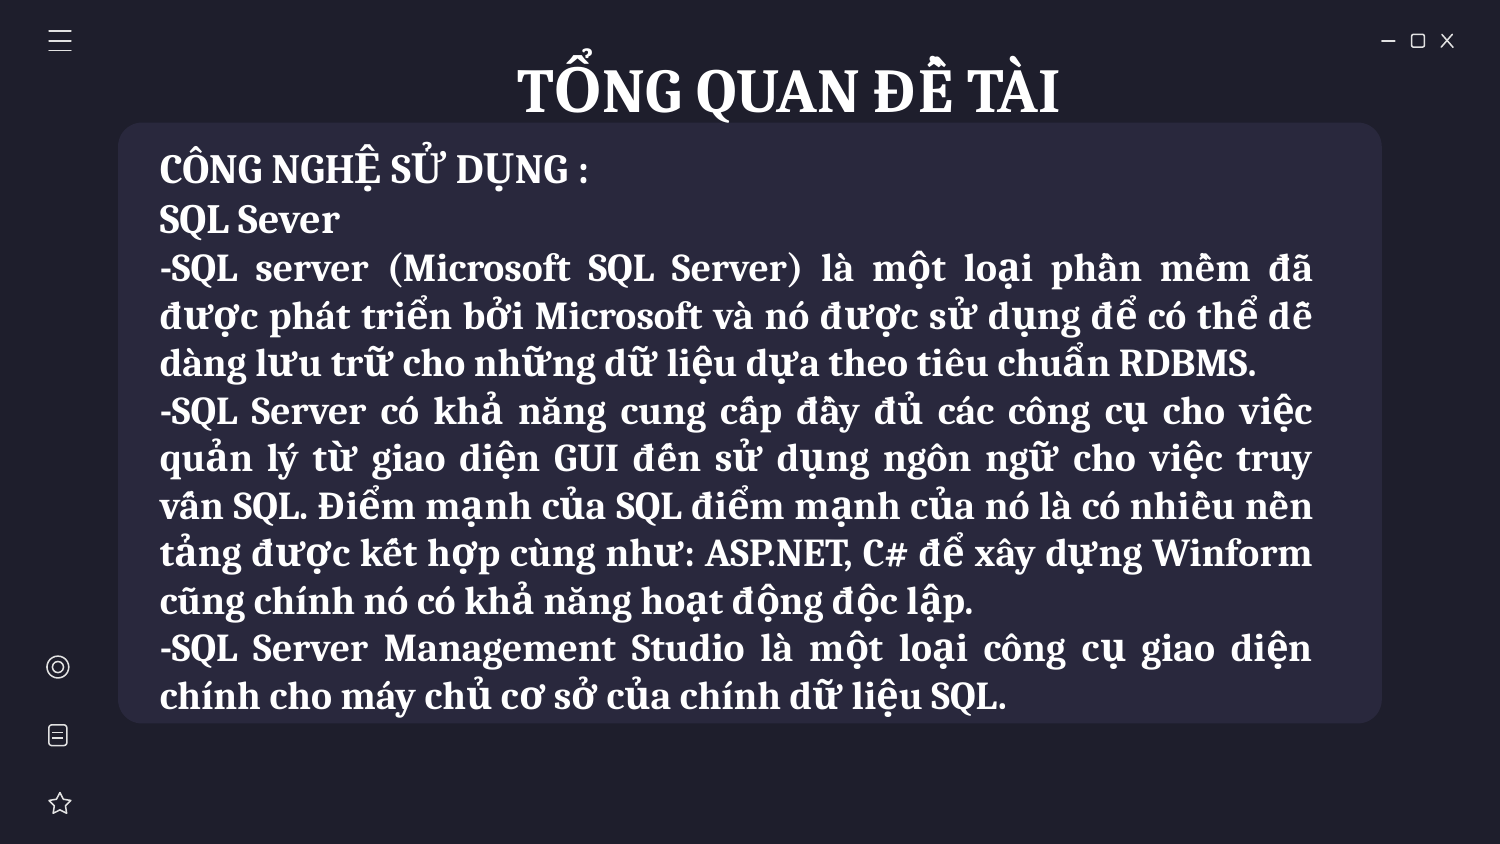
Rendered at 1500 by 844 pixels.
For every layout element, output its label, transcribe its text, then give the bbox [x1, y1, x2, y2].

text_box TỔNG QUAN ĐỀ TÀI [172, 40, 1436, 135]
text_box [46, 655, 72, 814]
text_box [46, 27, 74, 32]
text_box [48, 30, 72, 51]
text_box CÔNG NGHỆ SỬ DỤNG : SQL Sever -SQL server (Microsoft SQL Server) là một loại phần mềm đã được phát triển bởi Microsoft và nó được sử dụng để có thể dễ dàng lưu trữ cho những dữ liệu dựa theo tiêu chuẩn RDBMS. -SQL Server có khả năng cung cấp đầy đủ các công cụ cho việc quản lý từ giao diện GUI đến sử dụng ngôn ngữ cho việc truy vấn SQL. Điểm mạnh của SQL điểm mạnh của nó là có nhiều nền tảng được kết hợp cùng như: ASP.NET, C# để xây dựng Winform cũng chính nó có khả năng hoạt động độc lập. -SQL Server Management Studio là một loại công cụ giao diện chính cho máy chủ cơ sở của chính dữ liệu SQL. [144, 134, 1328, 775]
